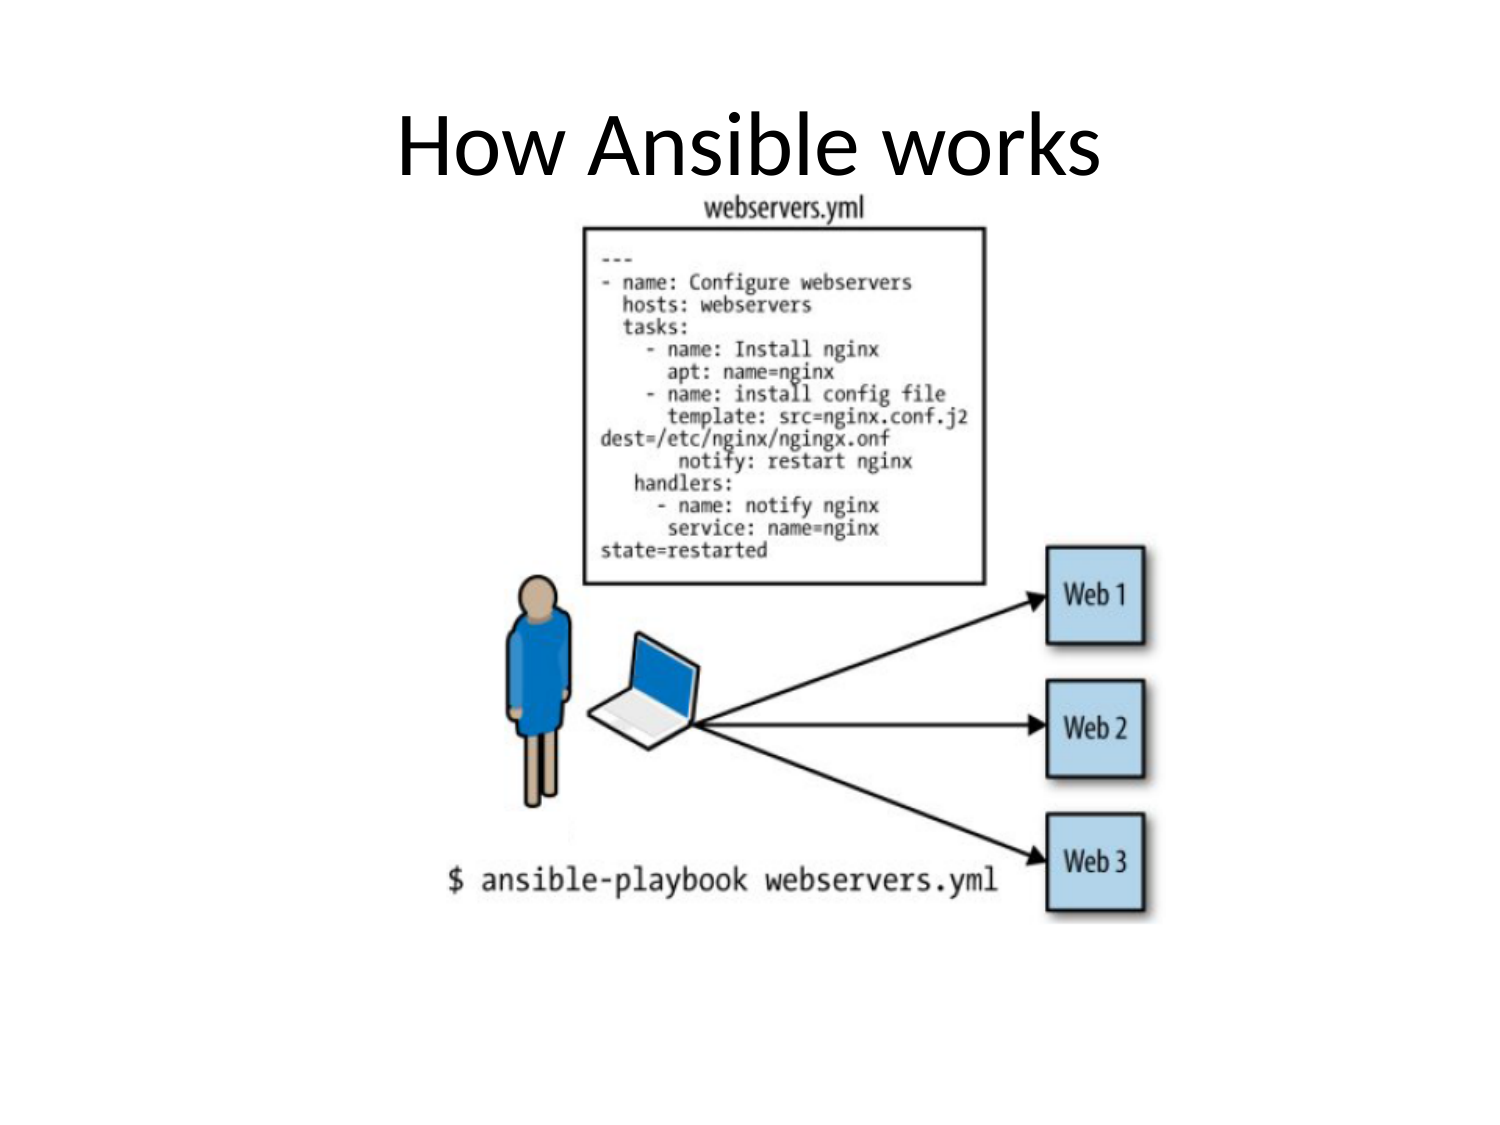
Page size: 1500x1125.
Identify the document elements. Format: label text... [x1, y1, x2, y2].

title How Ansible works [75, 45, 1425, 233]
picture [309, 193, 1191, 932]
